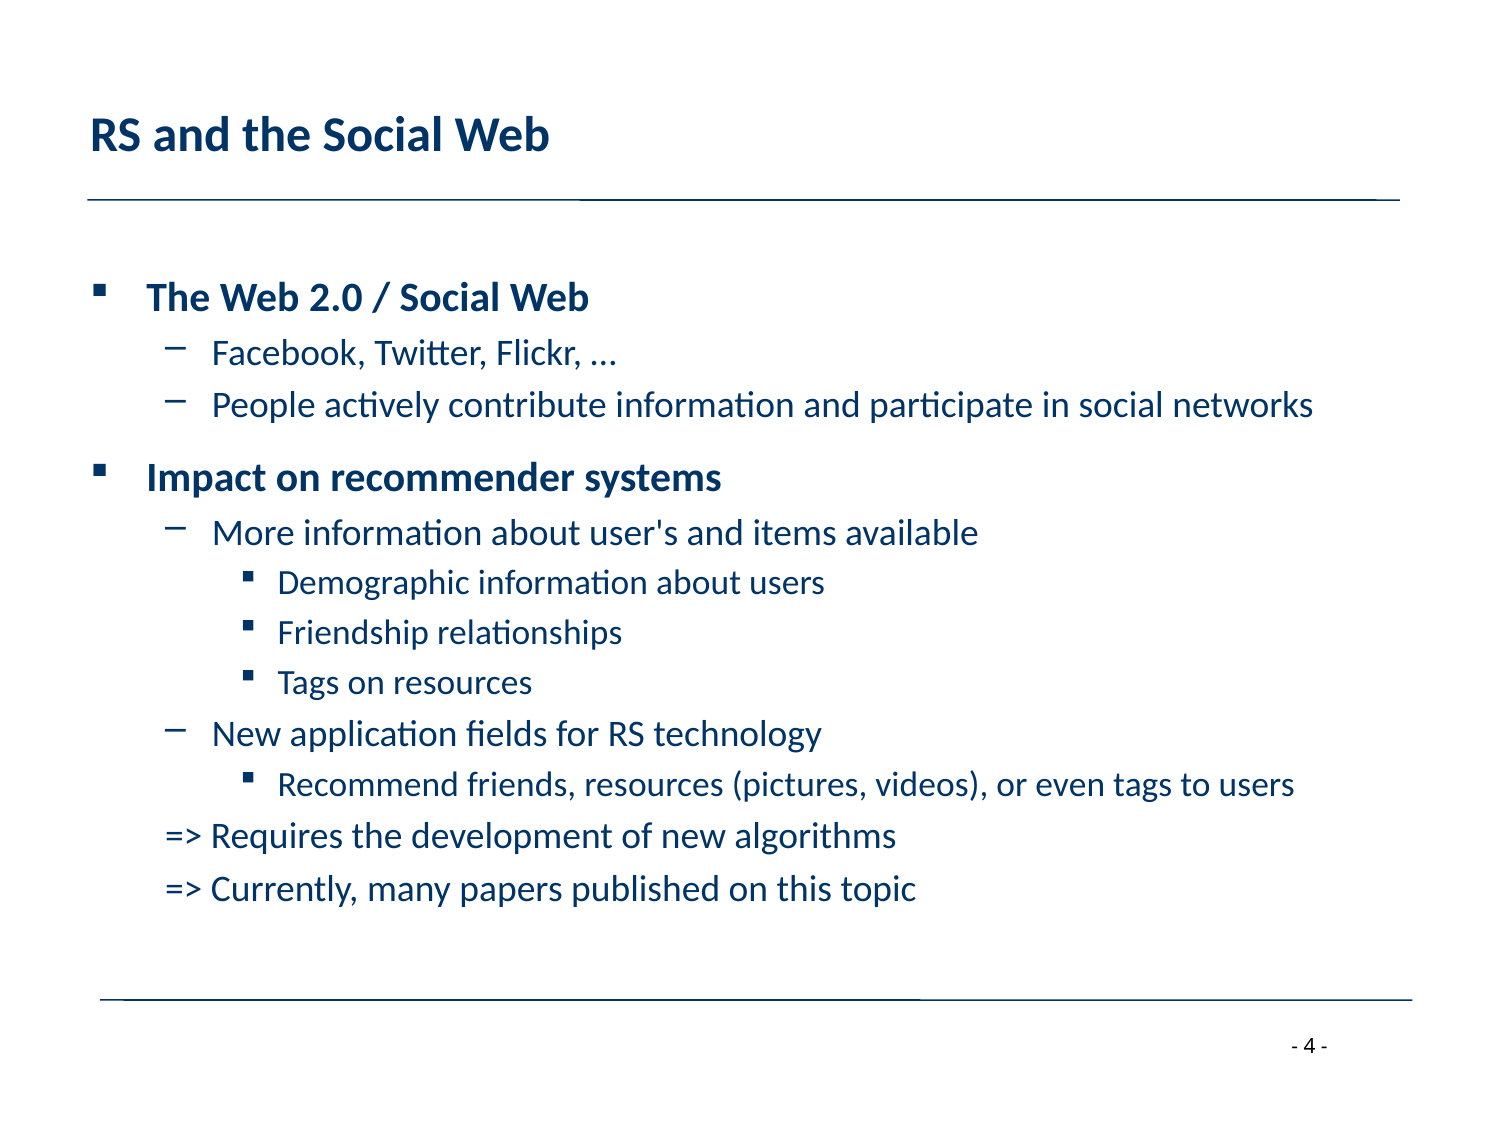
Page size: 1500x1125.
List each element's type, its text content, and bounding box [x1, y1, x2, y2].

list The Web 2.0 / Social Web Facebook, Twitter, Flickr, … People actively contribute information and participate in social networks Impact on recommender systems More information about user's and items available Demographic information about users Friendship relationships Tags on resources New application fields for RS technology Recommend friends, resources (pictures, videos), or even tags to users => Requires the development of new algorithms => Currently, many papers published on this topic [74, 262, 1426, 1006]
title RS and the Social Web [74, 37, 1426, 226]
